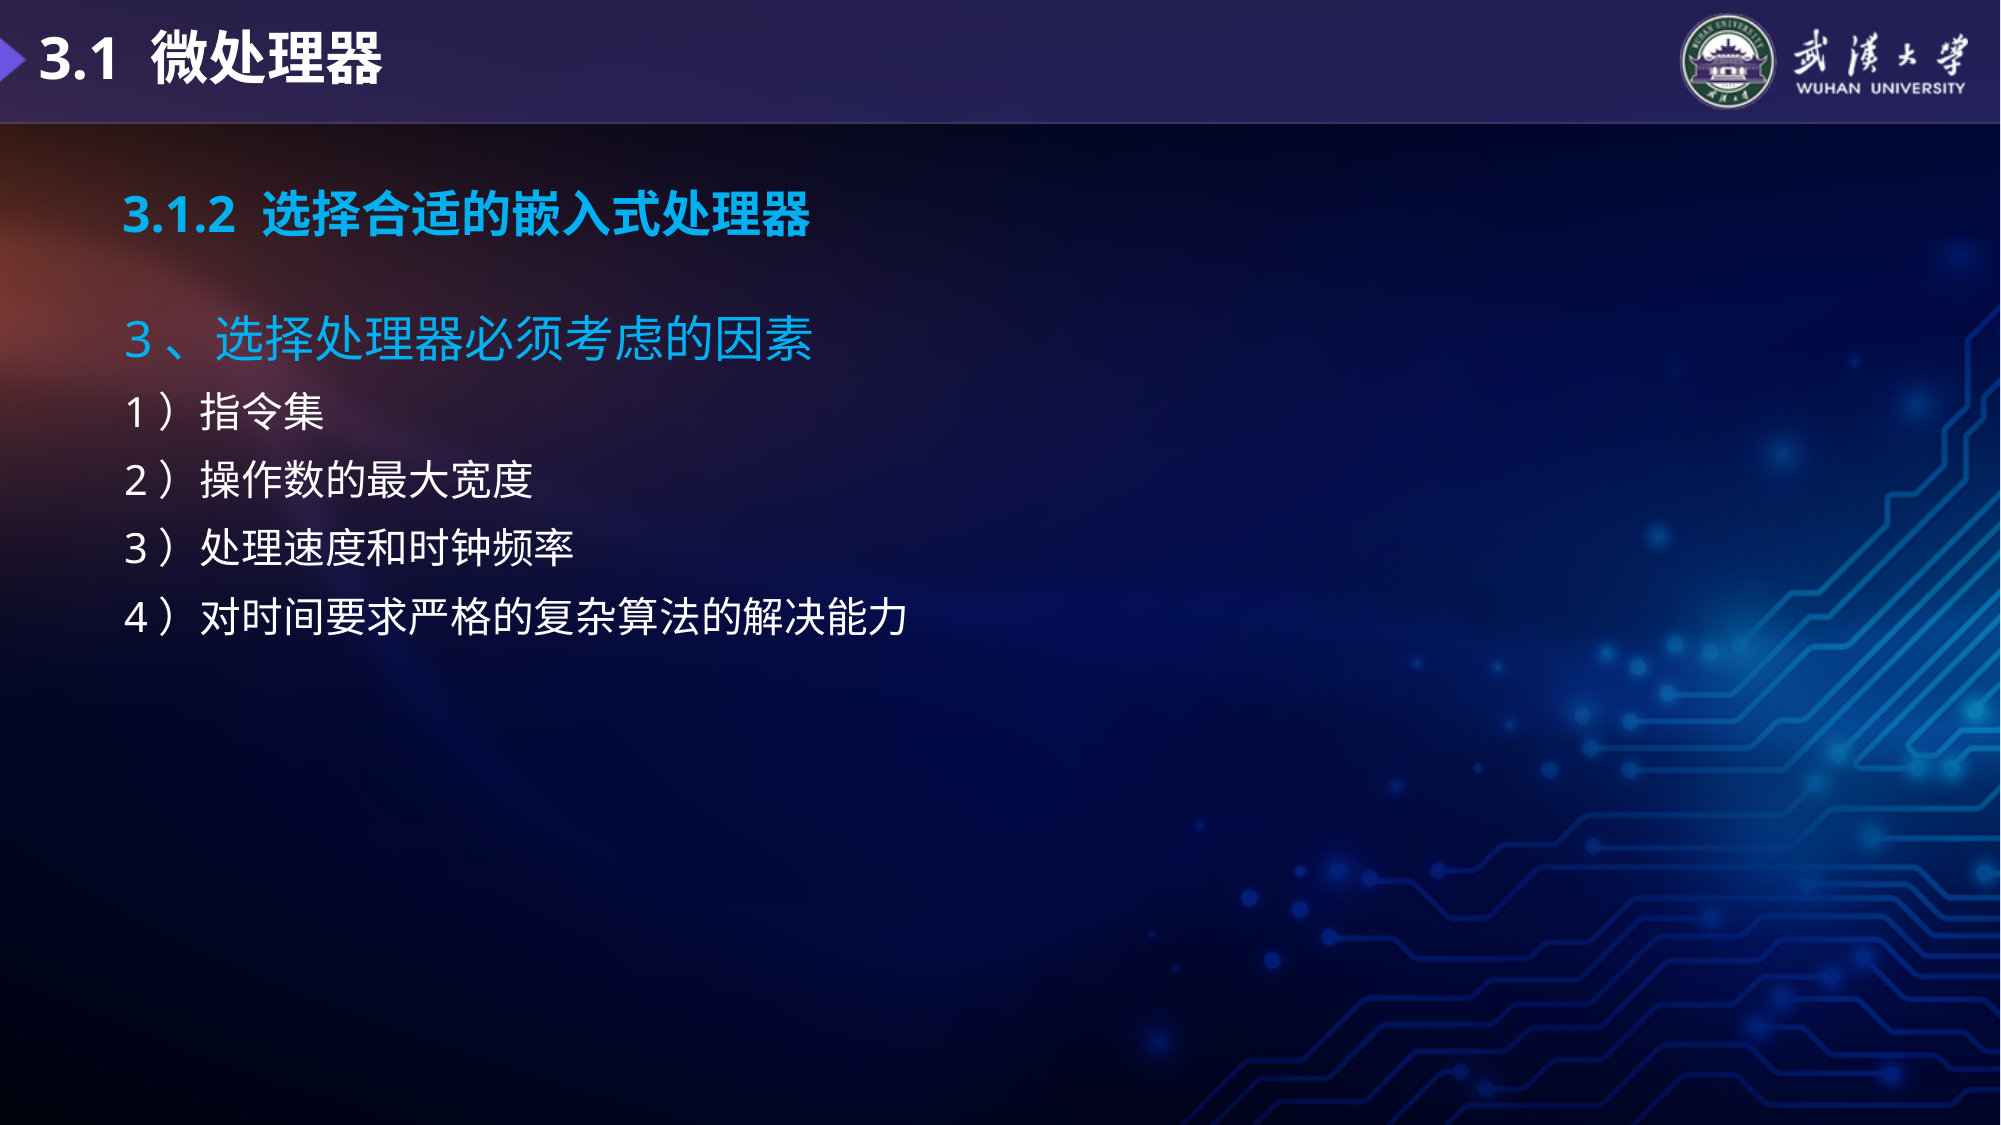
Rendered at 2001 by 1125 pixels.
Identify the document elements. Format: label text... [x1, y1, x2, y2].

title 3.1 微处理器 [23, 0, 1364, 122]
text_box 3.1.2 选择合适的嵌入式处理器 [107, 174, 827, 250]
text_box 3、选择处理器必须考虑的因素 1）指令集 2）操作数的最大宽度 3）处理速度和时钟频率 4）对时间要求严格的复杂算法的解决能力 [109, 287, 1833, 648]
picture [0, 0, 2001, 1125]
